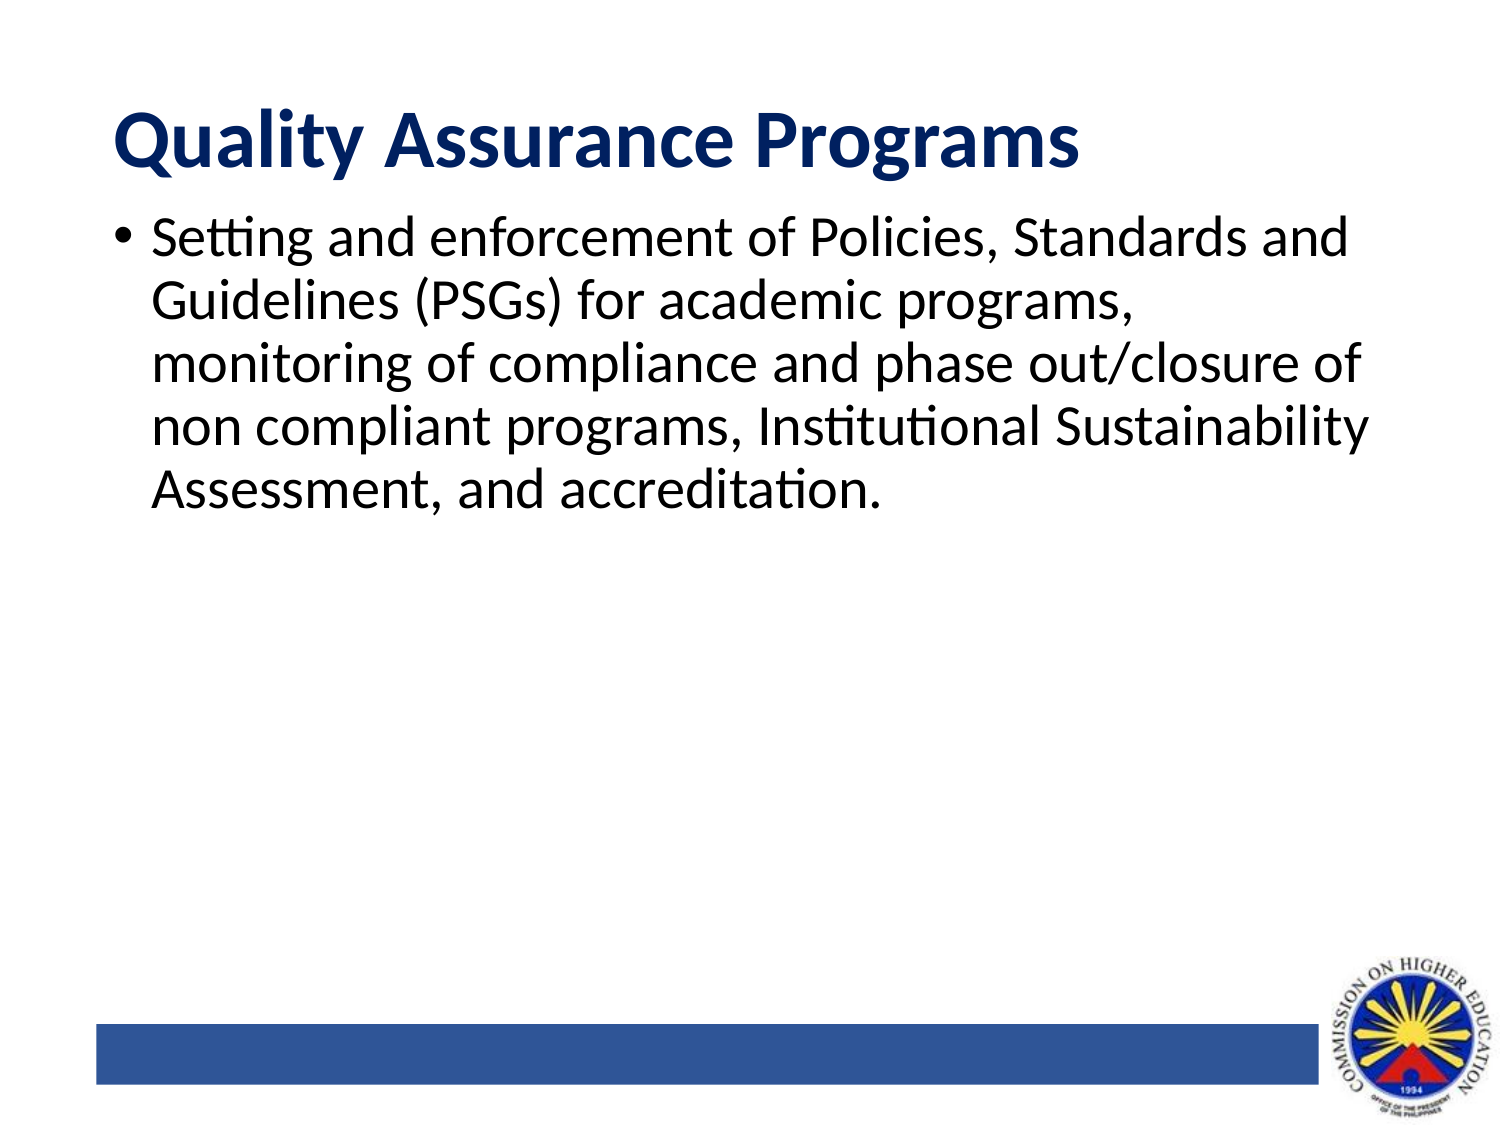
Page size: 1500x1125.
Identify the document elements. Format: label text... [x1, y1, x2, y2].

picture [1331, 956, 1500, 1125]
list Quality Assurance Programs Setting and enforcement of Policies, Standards and Guidelines (PSGs) for academic programs, monitoring of compliance and phase out/closure of non compliant programs, Institutional Sustainability Assessment, and accreditation. [98, 88, 1393, 802]
